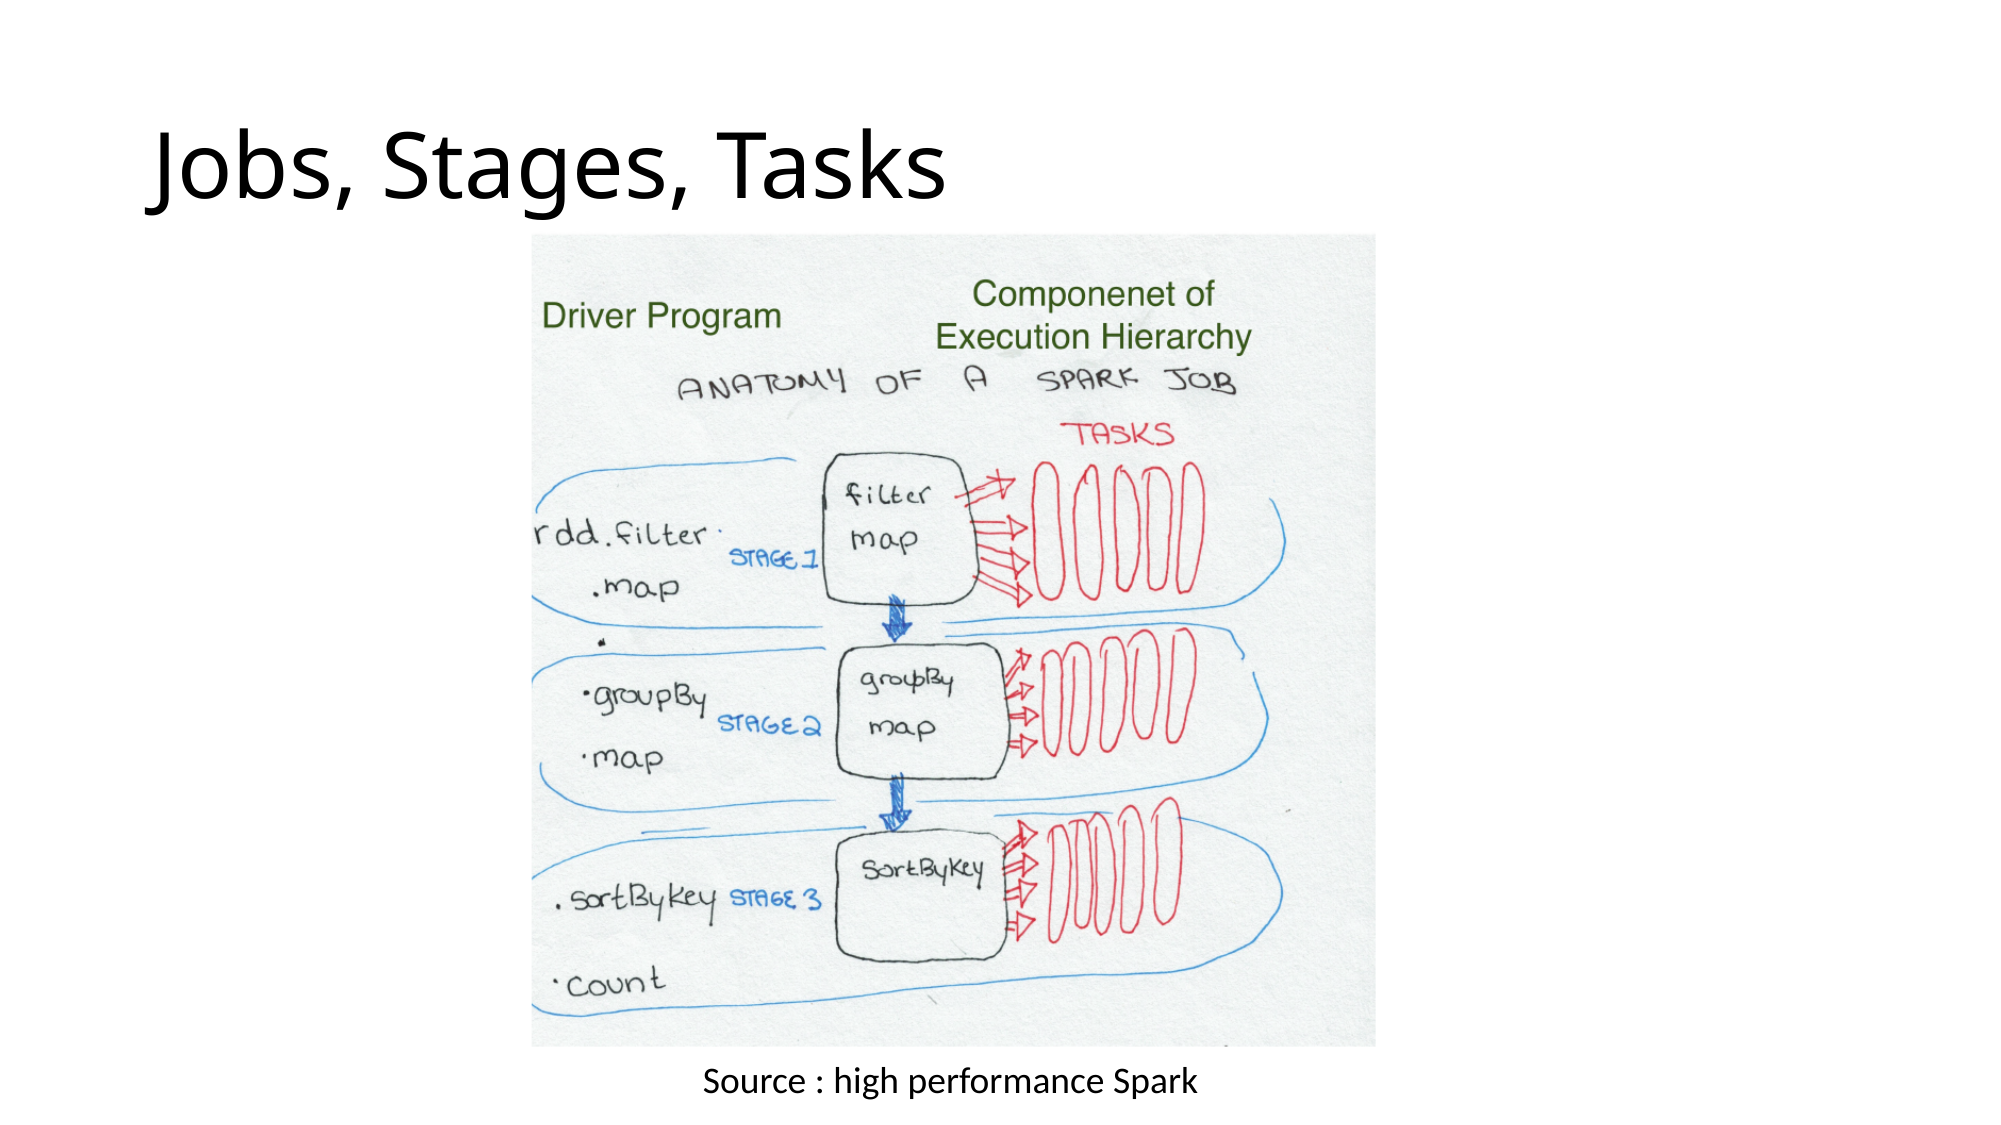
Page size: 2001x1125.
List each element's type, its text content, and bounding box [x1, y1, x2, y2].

text_box Source : high performance Spark [688, 1053, 1214, 1109]
title Jobs, Stages, Tasks [137, 59, 1863, 278]
picture [520, 222, 1382, 1053]
